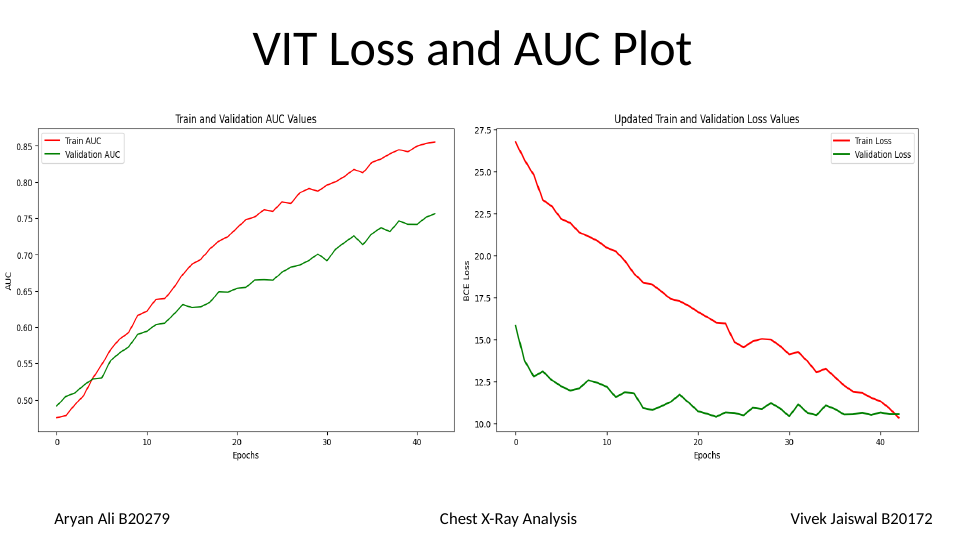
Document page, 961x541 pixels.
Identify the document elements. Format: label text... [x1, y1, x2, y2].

picture [0, 107, 923, 467]
text_box VIT Loss and AUC Plot [101, 0, 844, 90]
text_box Aryan Ali B20279 Chest X-Ray Analysis Vivek Jaiswal B20172 [39, 497, 954, 538]
